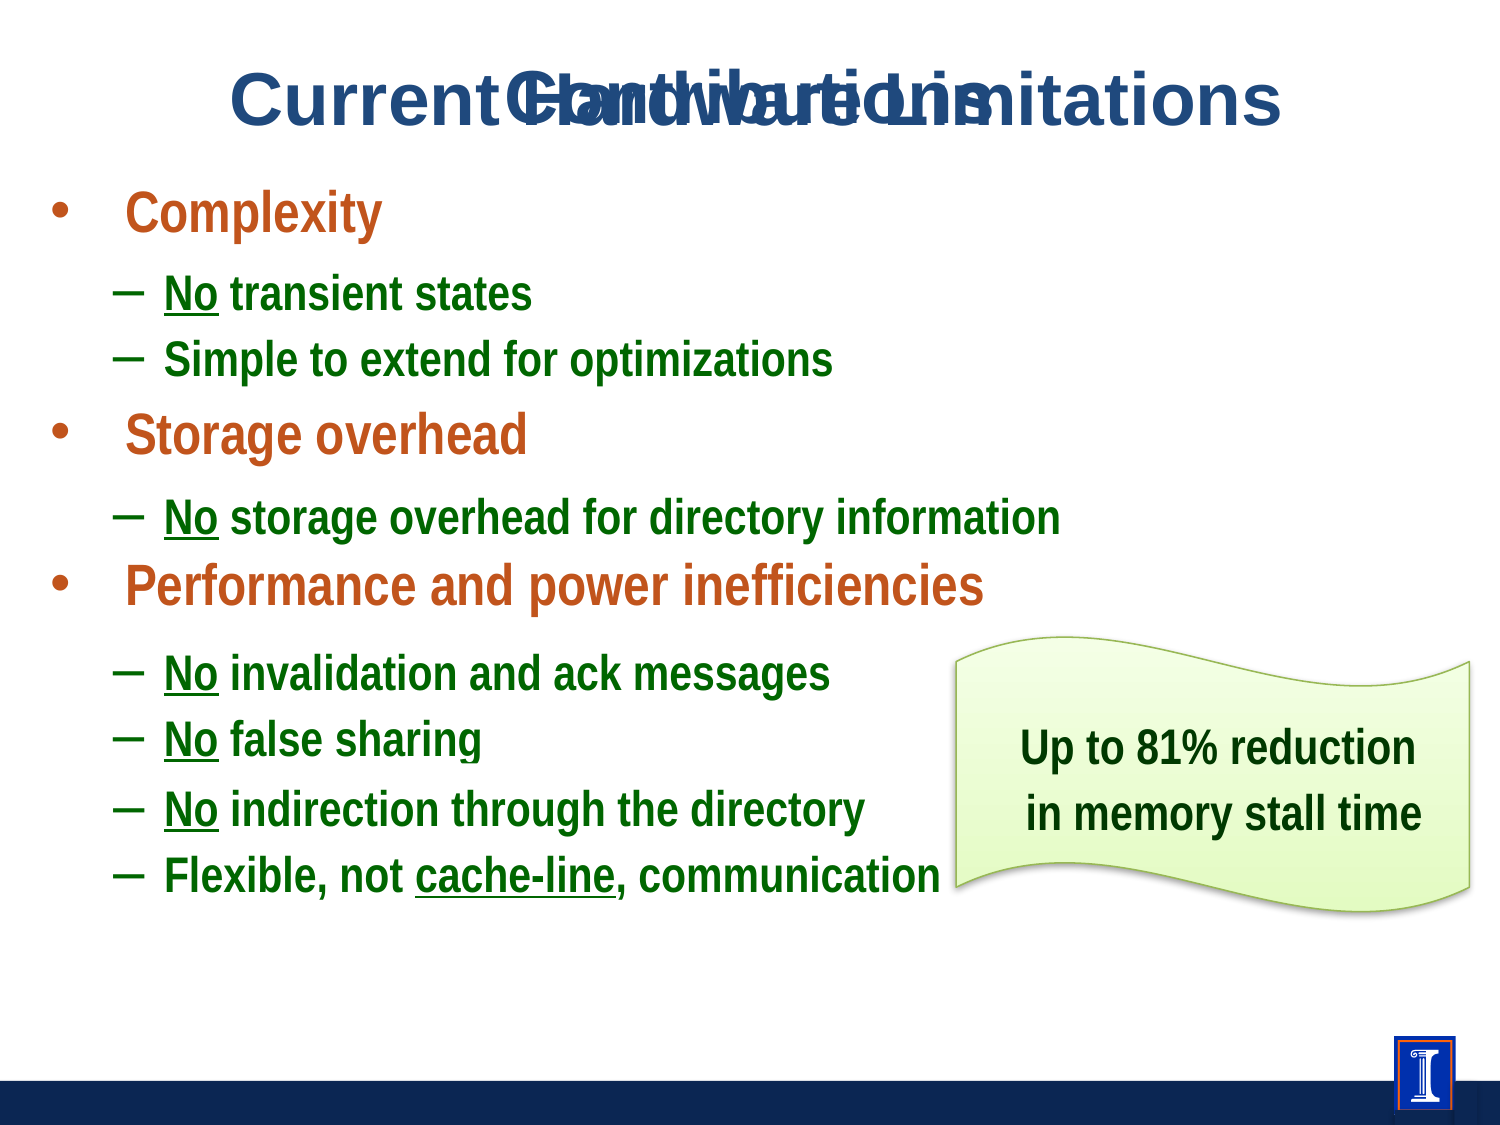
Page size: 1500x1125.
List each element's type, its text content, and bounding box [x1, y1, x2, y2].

title Contributions [74, 0, 1426, 188]
text_box Current Hardware Limitations [81, 2, 1432, 189]
text_box No invalidation and ack messages No false sharing [92, 626, 1309, 774]
list Complexity Subtle races and numerous transient sates in the protocol Hard to extend for optimizations Storage overhead Directory overhead for sharer lists Performance and power inefficiencies Invalidation and ack messages False sharing Indirection through the directory Traffic (fixed cache-line communication) [25, 166, 1371, 1026]
text_box No transient states Simple to extend for optimizations [92, 246, 1309, 394]
text_box No storage overhead for directory information [92, 470, 1309, 552]
text_box Up to 81% reduction in memory stall time [955, 636, 1471, 913]
text_box No indirection through the directory Flexible, not cache-line, communication [93, 763, 1309, 976]
picture [1394, 1036, 1456, 1110]
